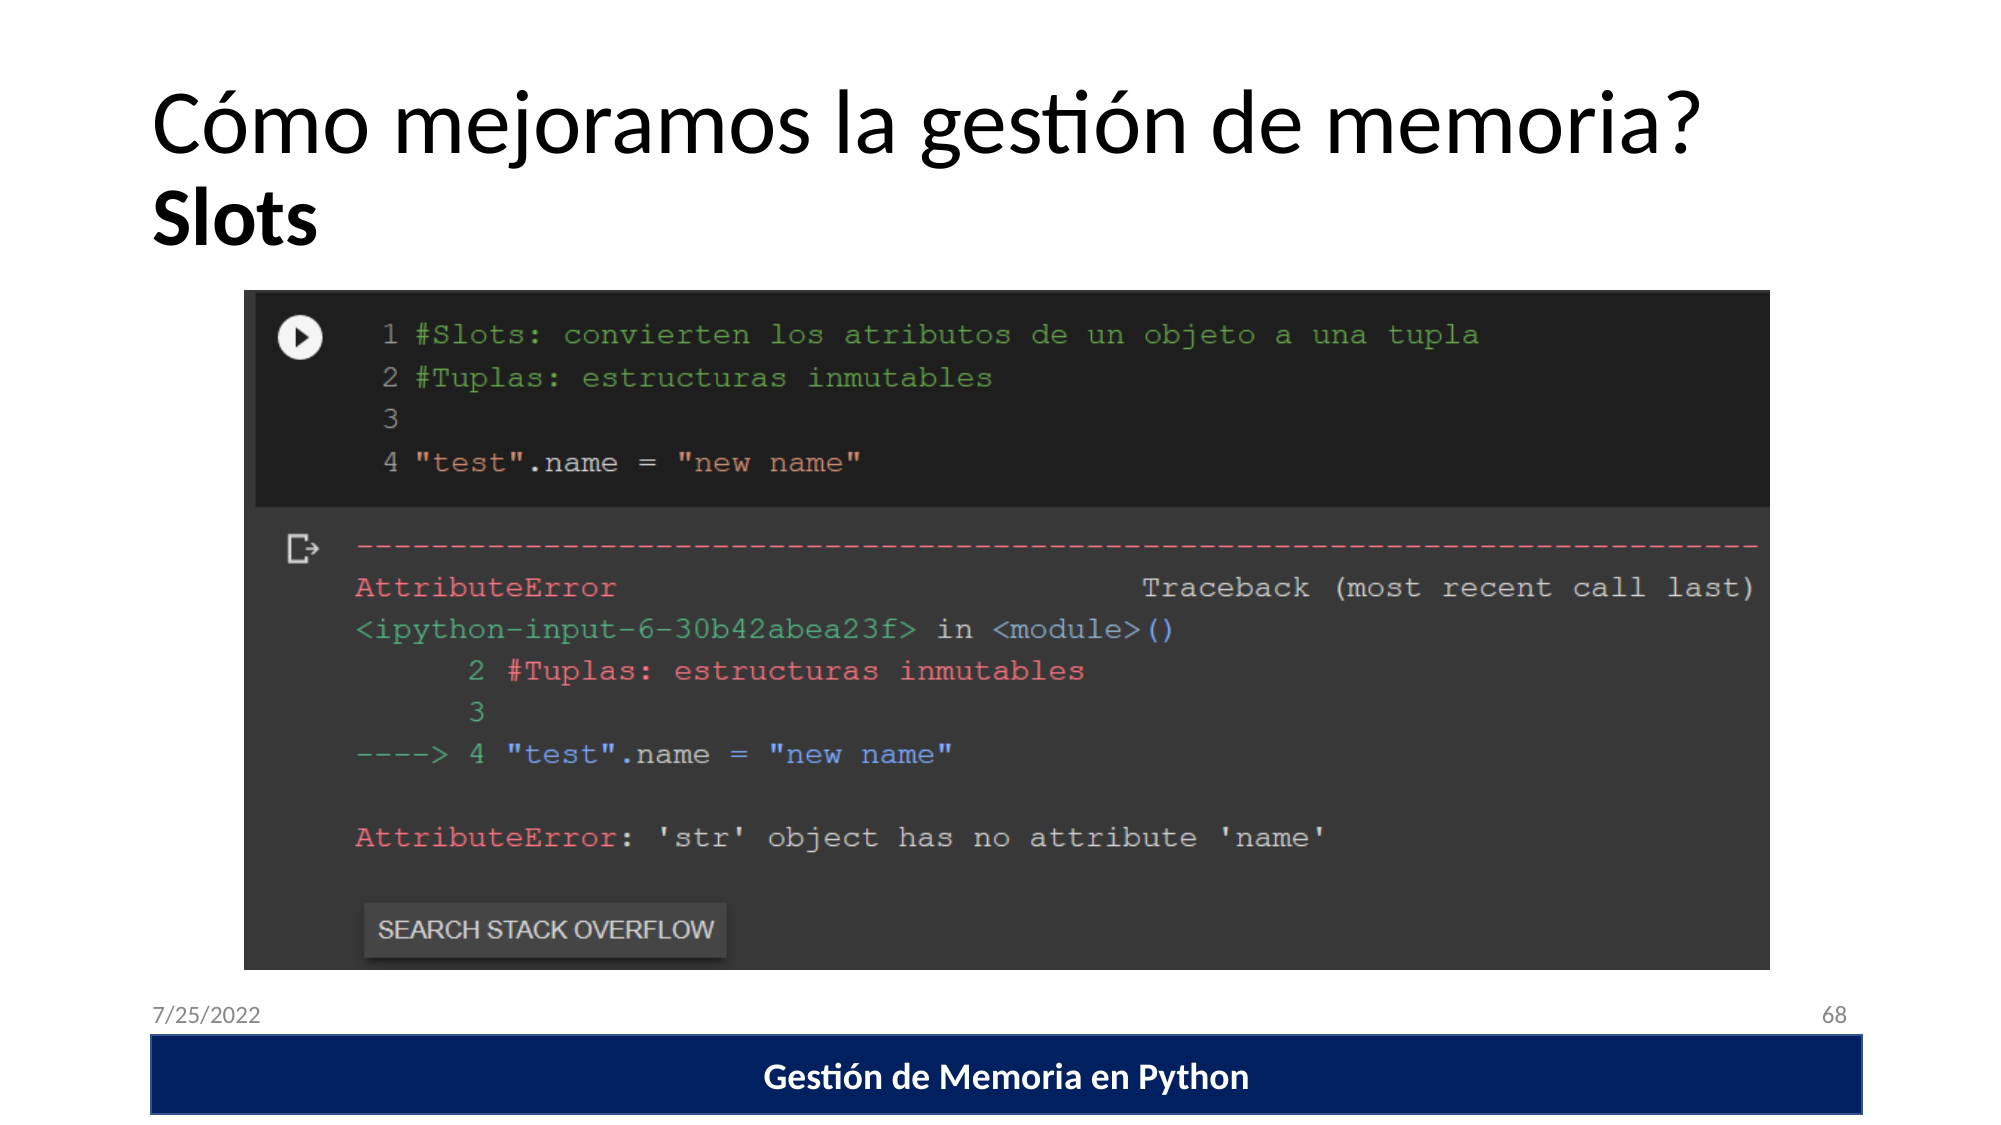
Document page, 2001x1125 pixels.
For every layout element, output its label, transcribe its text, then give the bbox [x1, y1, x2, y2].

picture [243, 290, 1770, 970]
slide_number ‹#› [1412, 983, 1863, 1035]
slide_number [137, 983, 588, 1044]
text_box Gestión de Memoria en Python [151, 1035, 1863, 1115]
title Cómo mejoramos la gestión de memoria? Slots [137, 59, 1863, 278]
